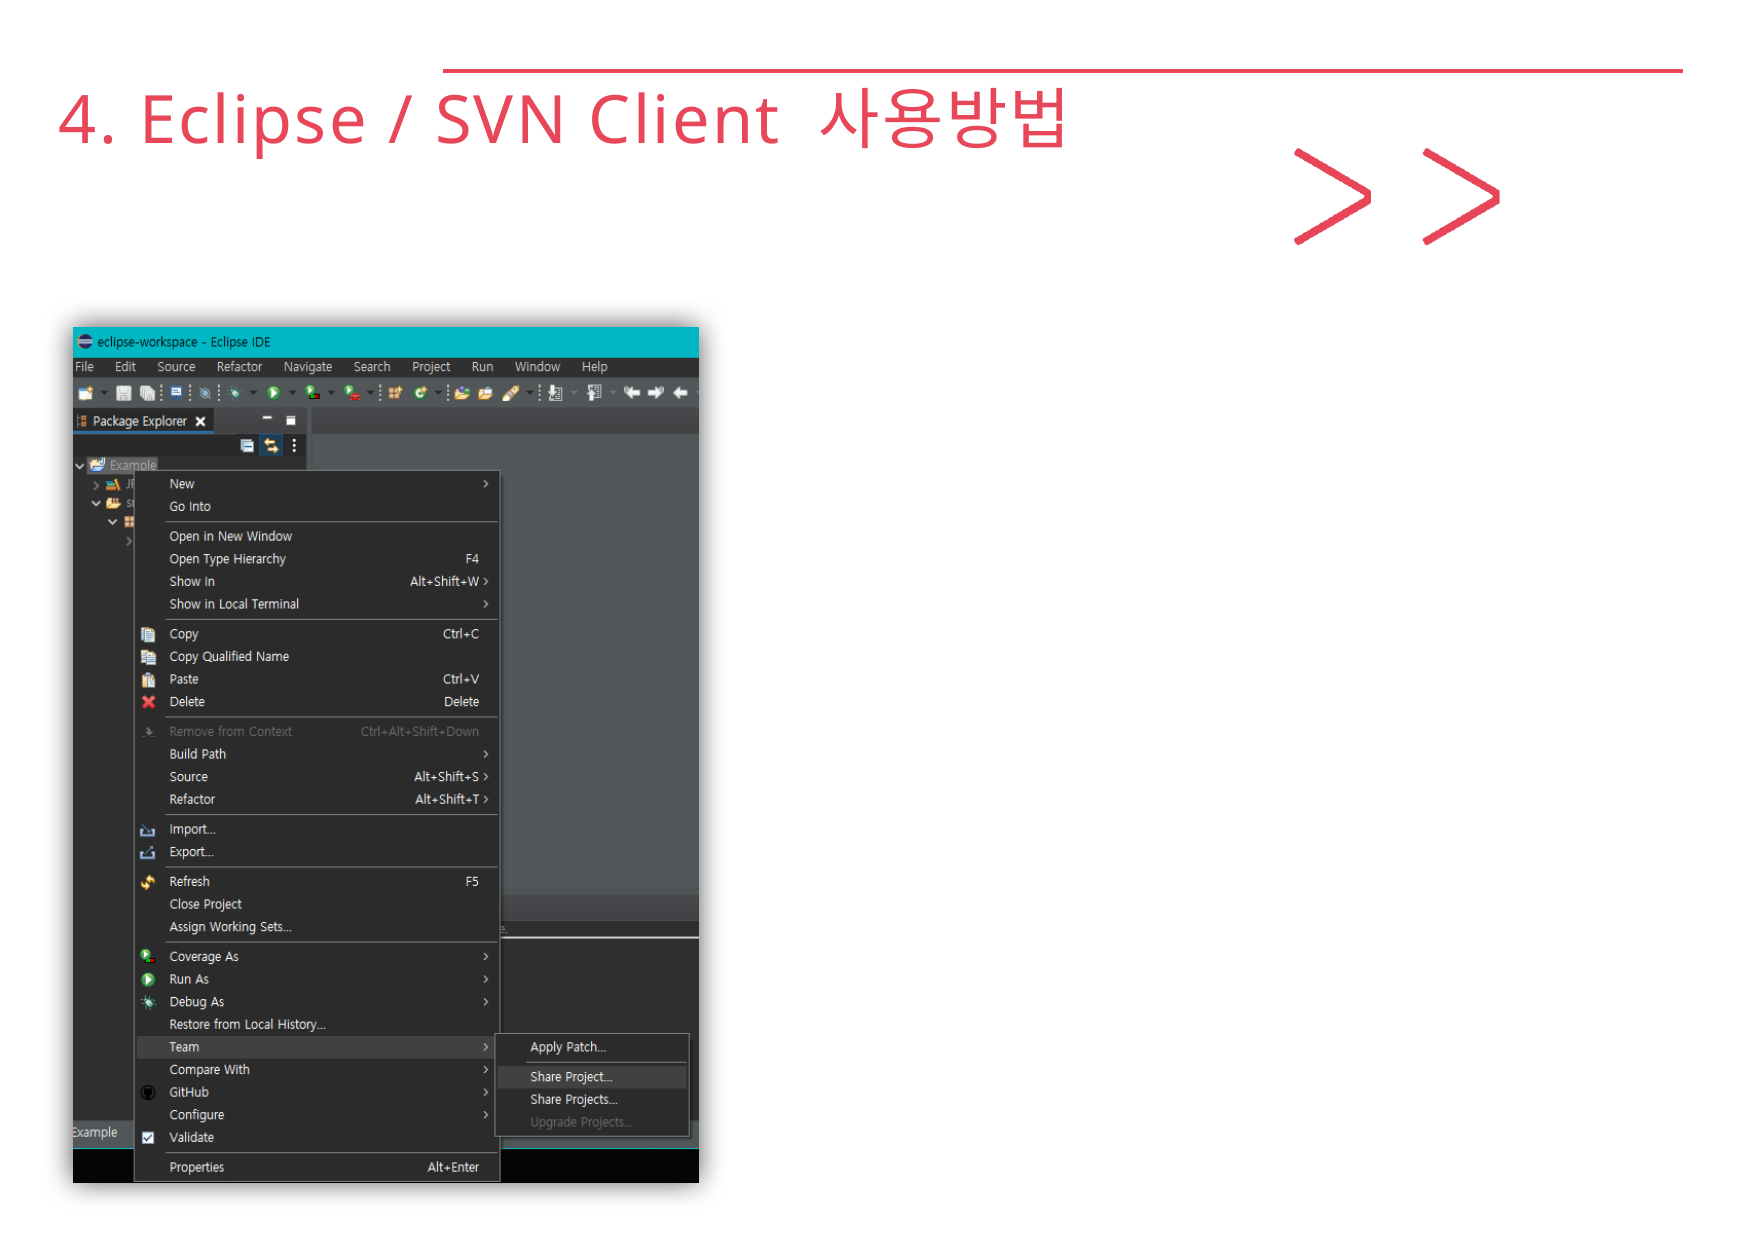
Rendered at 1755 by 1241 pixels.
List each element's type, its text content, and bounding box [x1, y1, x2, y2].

picture [1415, 128, 1504, 261]
picture [73, 327, 700, 1183]
title 4. Eclipse / SVN Client 사용방법 [59, 64, 1415, 591]
